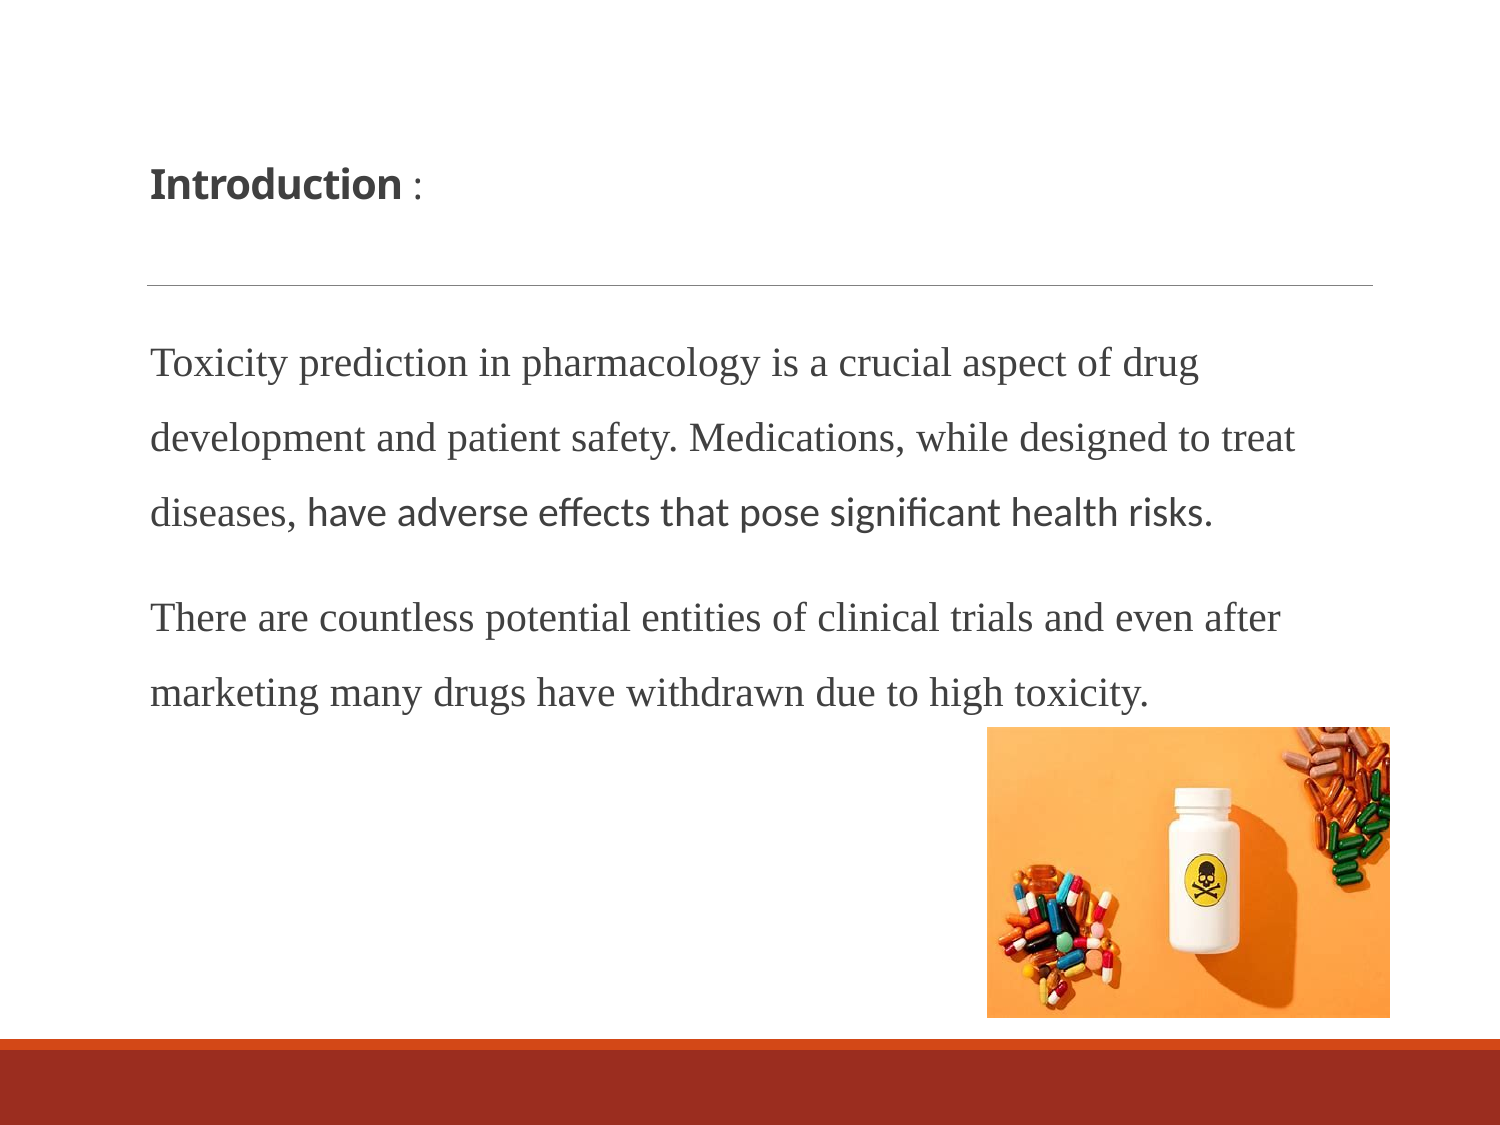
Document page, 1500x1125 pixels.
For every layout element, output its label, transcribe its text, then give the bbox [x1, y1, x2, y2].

list Toxicity prediction in pharmacology is a crucial aspect of drug development and patient safety. Medications, while designed to treat diseases, have adverse effects that pose significant health risks. There are countless potential entities of clinical trials and even after marketing many drugs have withdrawn due to high toxicity. [135, 302, 1373, 1018]
title Introduction : [135, 107, 1373, 216]
picture [987, 726, 1390, 1018]
